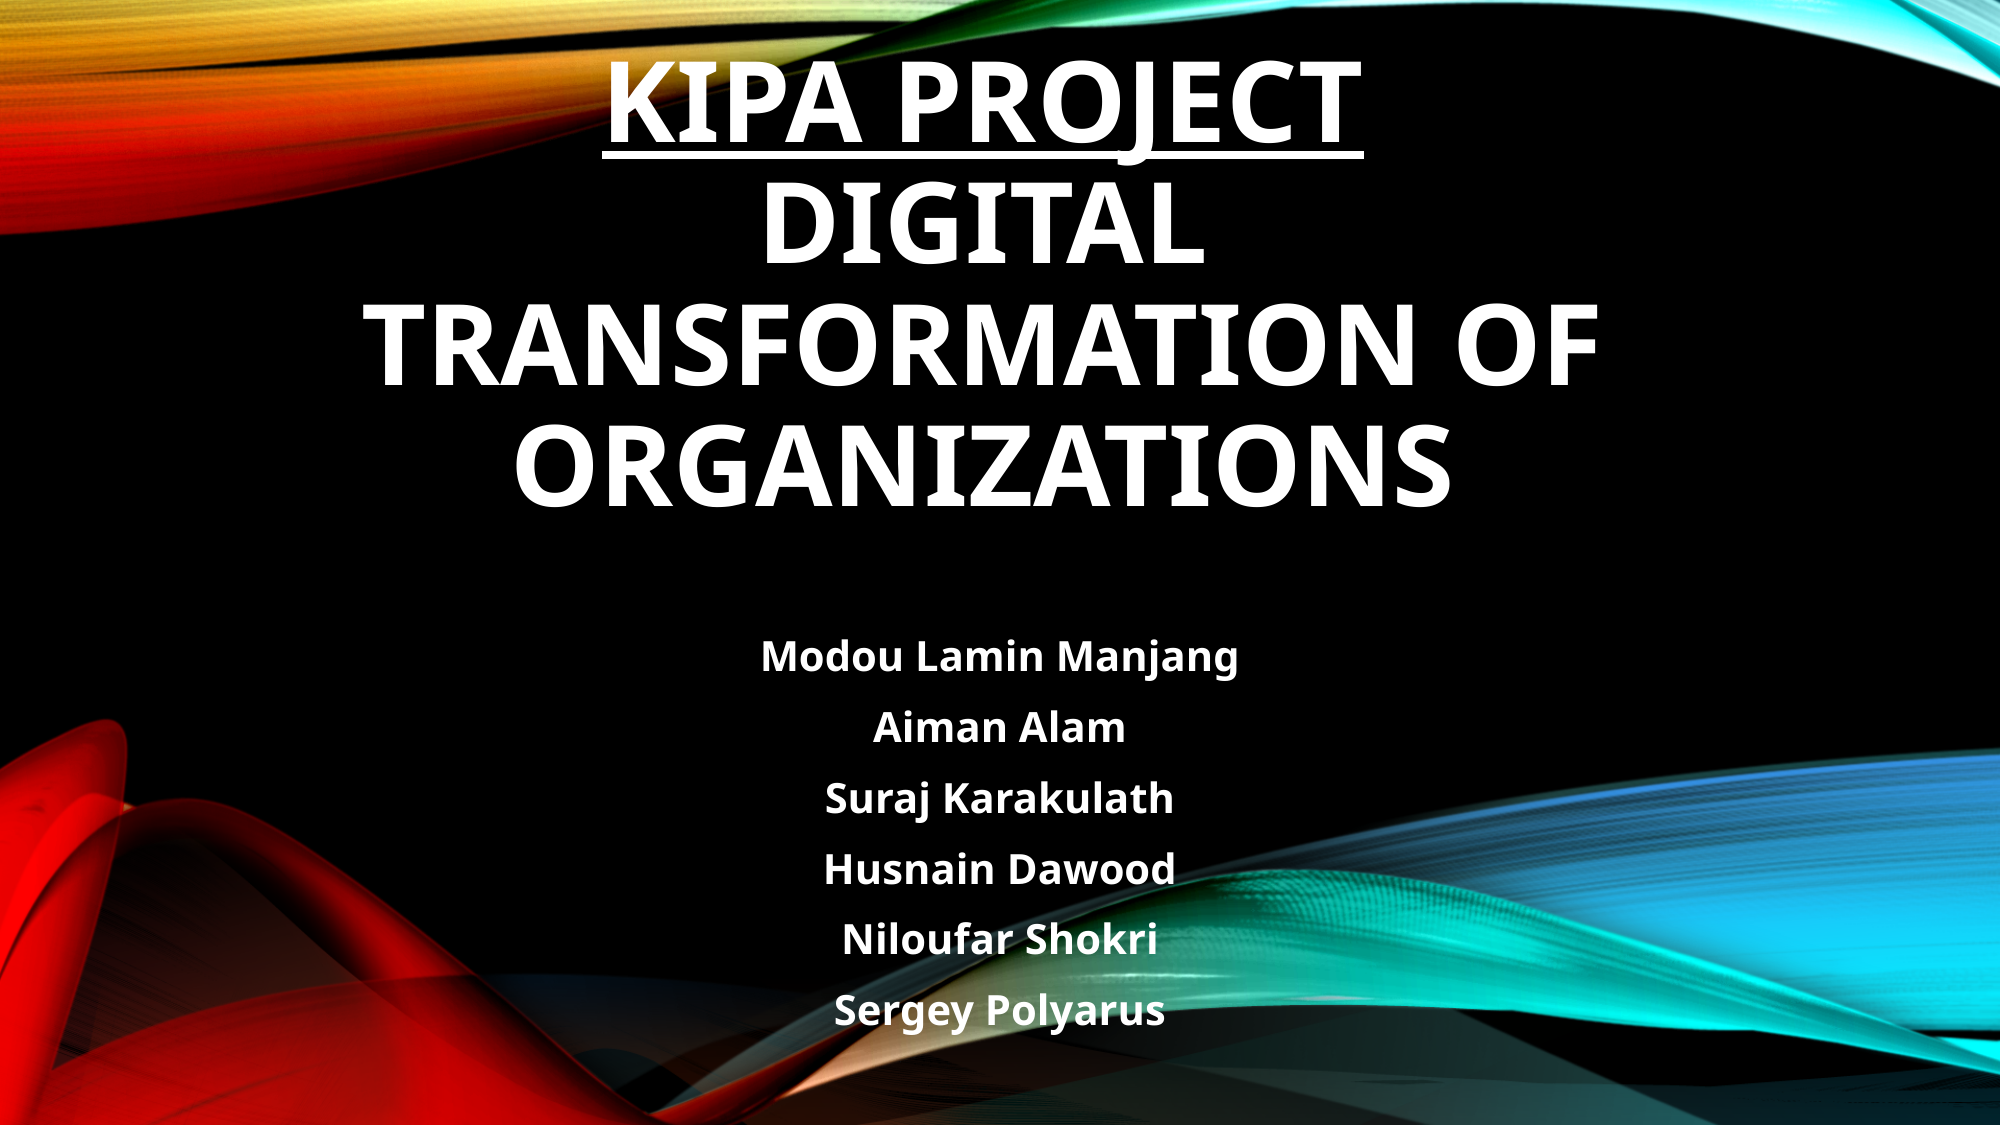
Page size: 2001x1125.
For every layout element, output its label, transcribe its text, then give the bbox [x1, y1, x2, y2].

title KIPA PROJECT DIGITAL TRANSFORMATION OF ORGANIZATIONS [207, 94, 1758, 539]
subtitle Modou Lamin Manjang Aiman Alam Suraj Karakulath Husnain Dawood Niloufar Shokri Sergey Polyarus [225, 622, 1775, 1116]
picture [0, 0, 2000, 237]
picture [0, 717, 2000, 1125]
